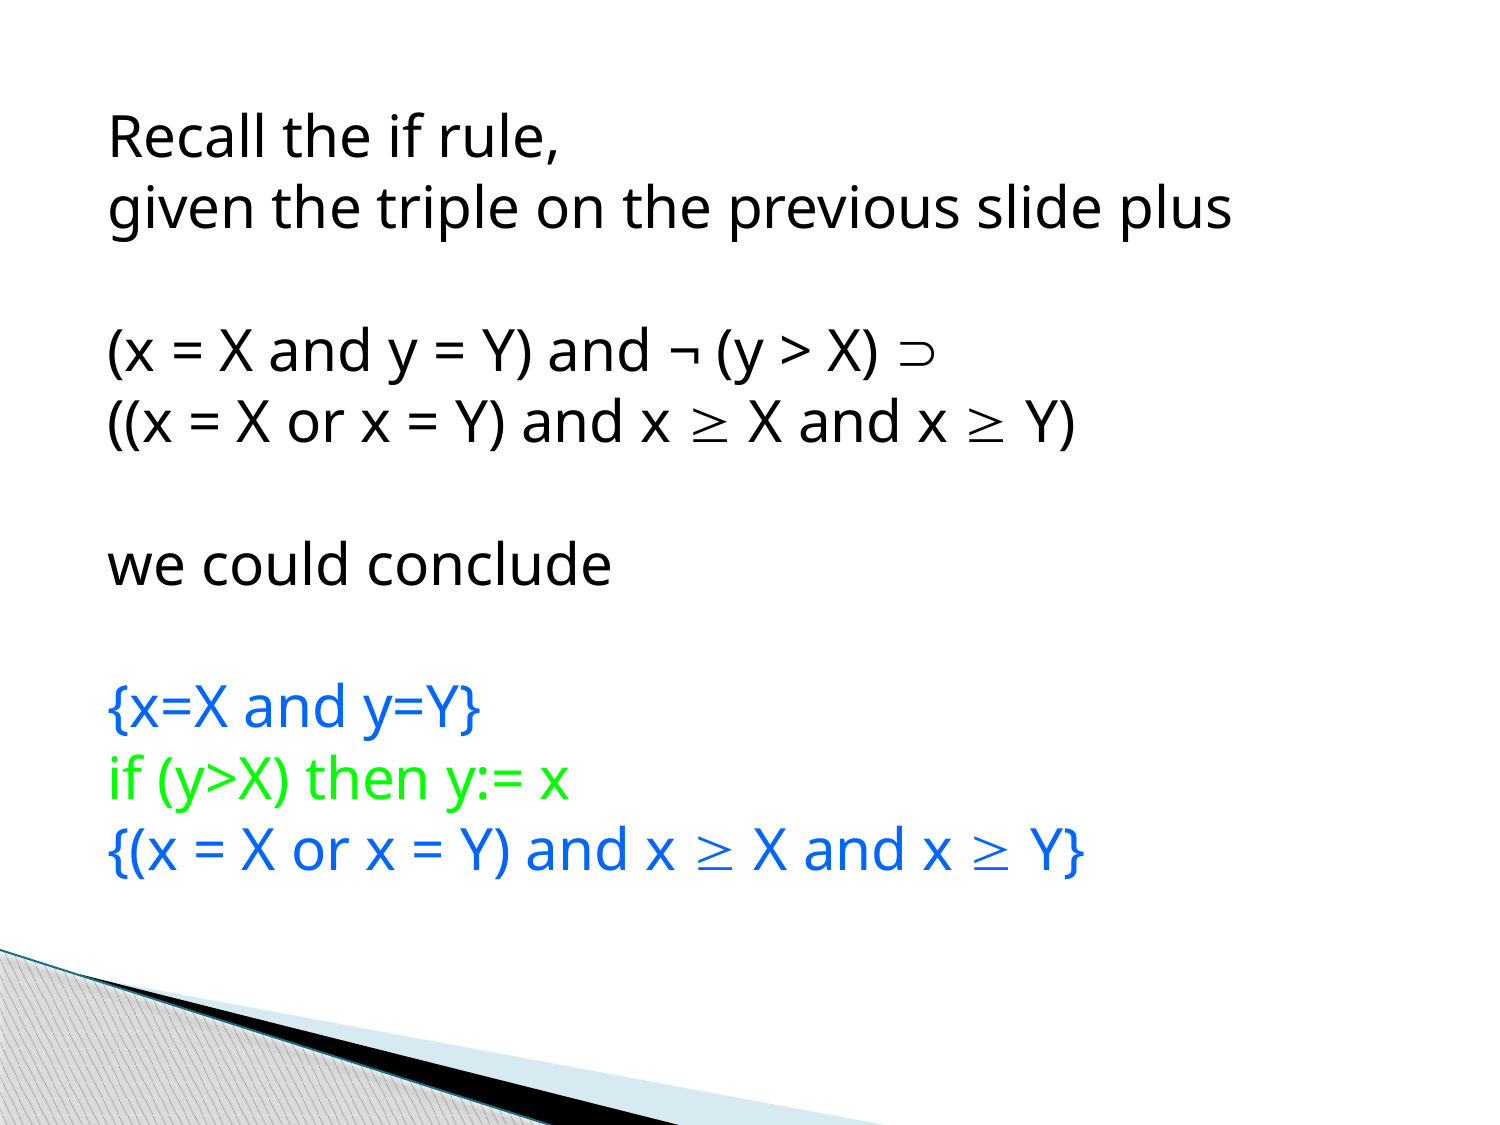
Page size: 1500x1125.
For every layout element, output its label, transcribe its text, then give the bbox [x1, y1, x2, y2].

list Recall the if rule, given the triple on the previous slide plus (x = X and y = Y) and ¬ (y > X)  ((x = X or x = Y) and x  X and x  Y) we could conclude {x=X and y=Y} if (y>X) then y:= x {(x = X or x = Y) and x  X and x  Y} [75, 99, 1425, 1005]
